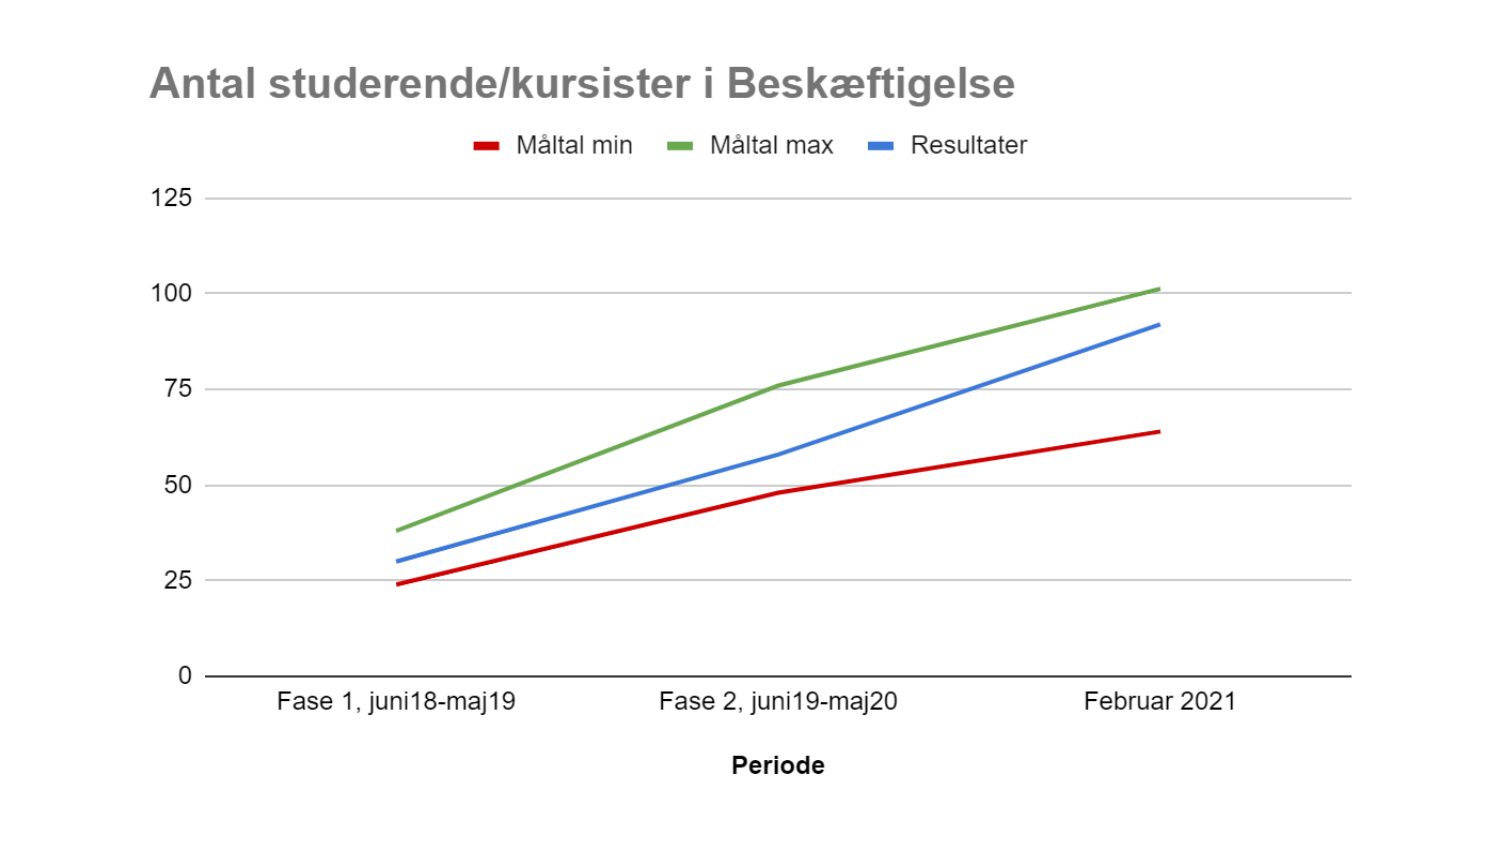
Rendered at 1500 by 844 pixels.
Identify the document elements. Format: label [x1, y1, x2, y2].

picture [110, 24, 1390, 819]
